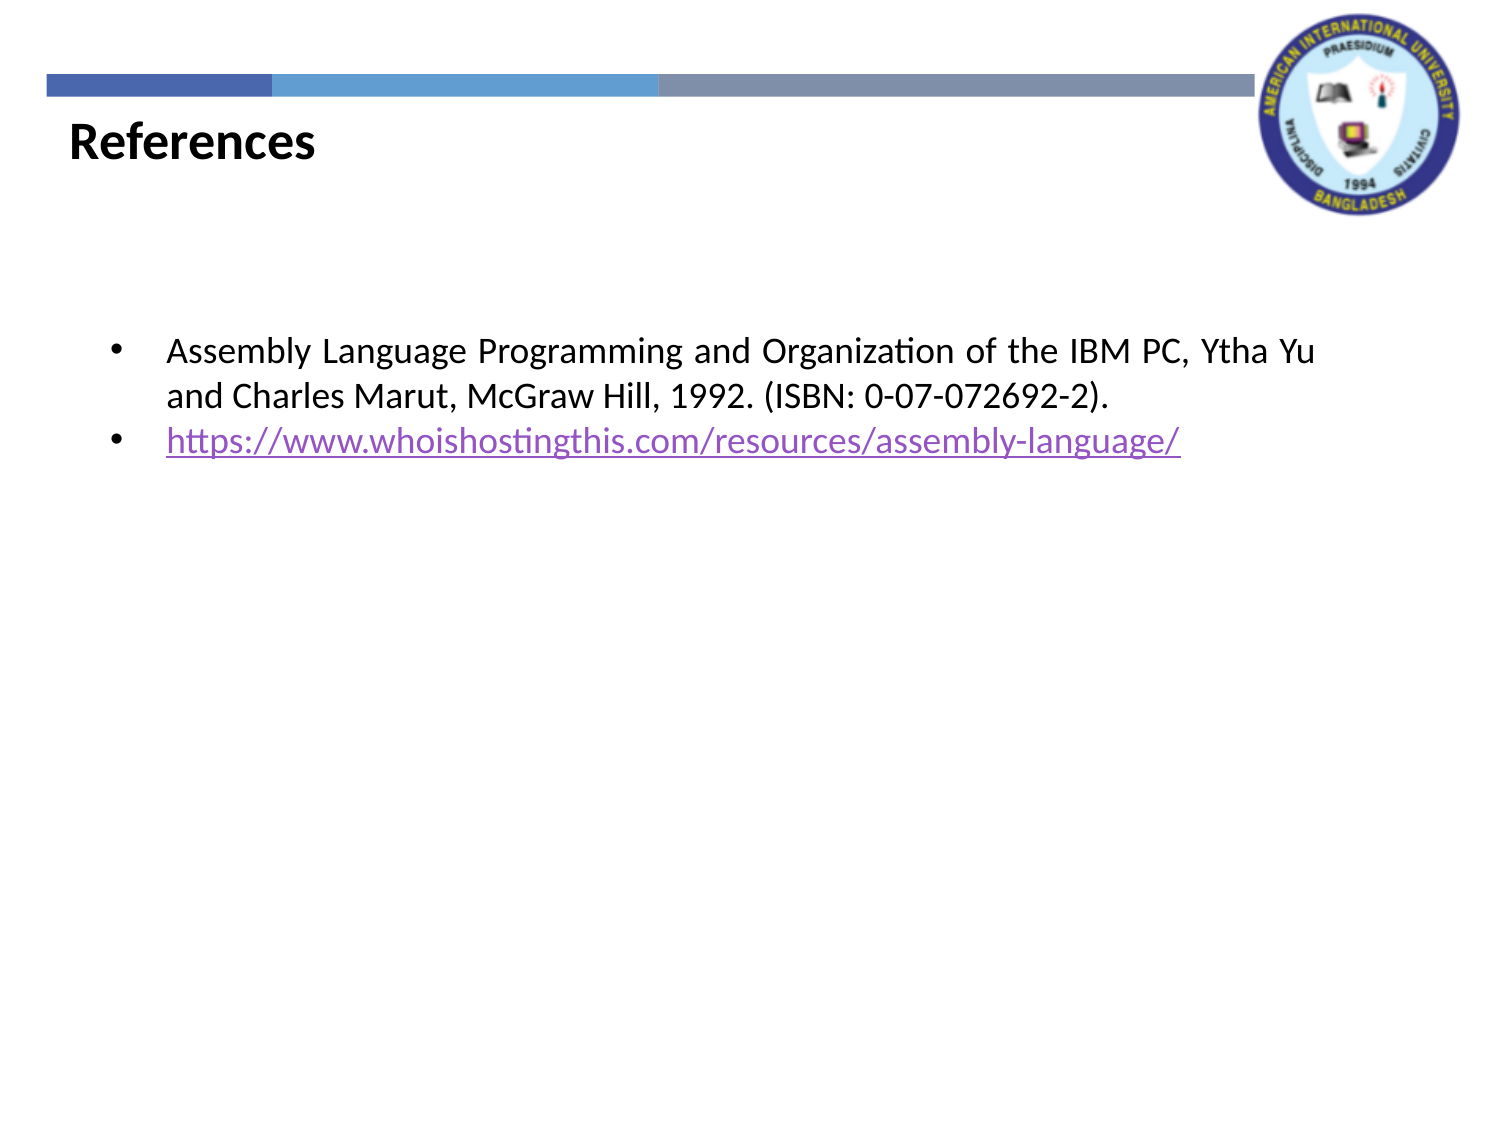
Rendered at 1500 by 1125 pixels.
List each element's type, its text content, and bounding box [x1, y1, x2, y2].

text_box References [54, 97, 586, 179]
picture [1254, 9, 1465, 221]
text_box Assembly Language Programming and Organization of the IBM PC, Ytha Yu and Charles Marut, McGraw Hill, 1992. (ISBN: 0-07-072692-2). https://www.whoishostingthis.com/resources/assembly-language/ [95, 318, 1332, 514]
